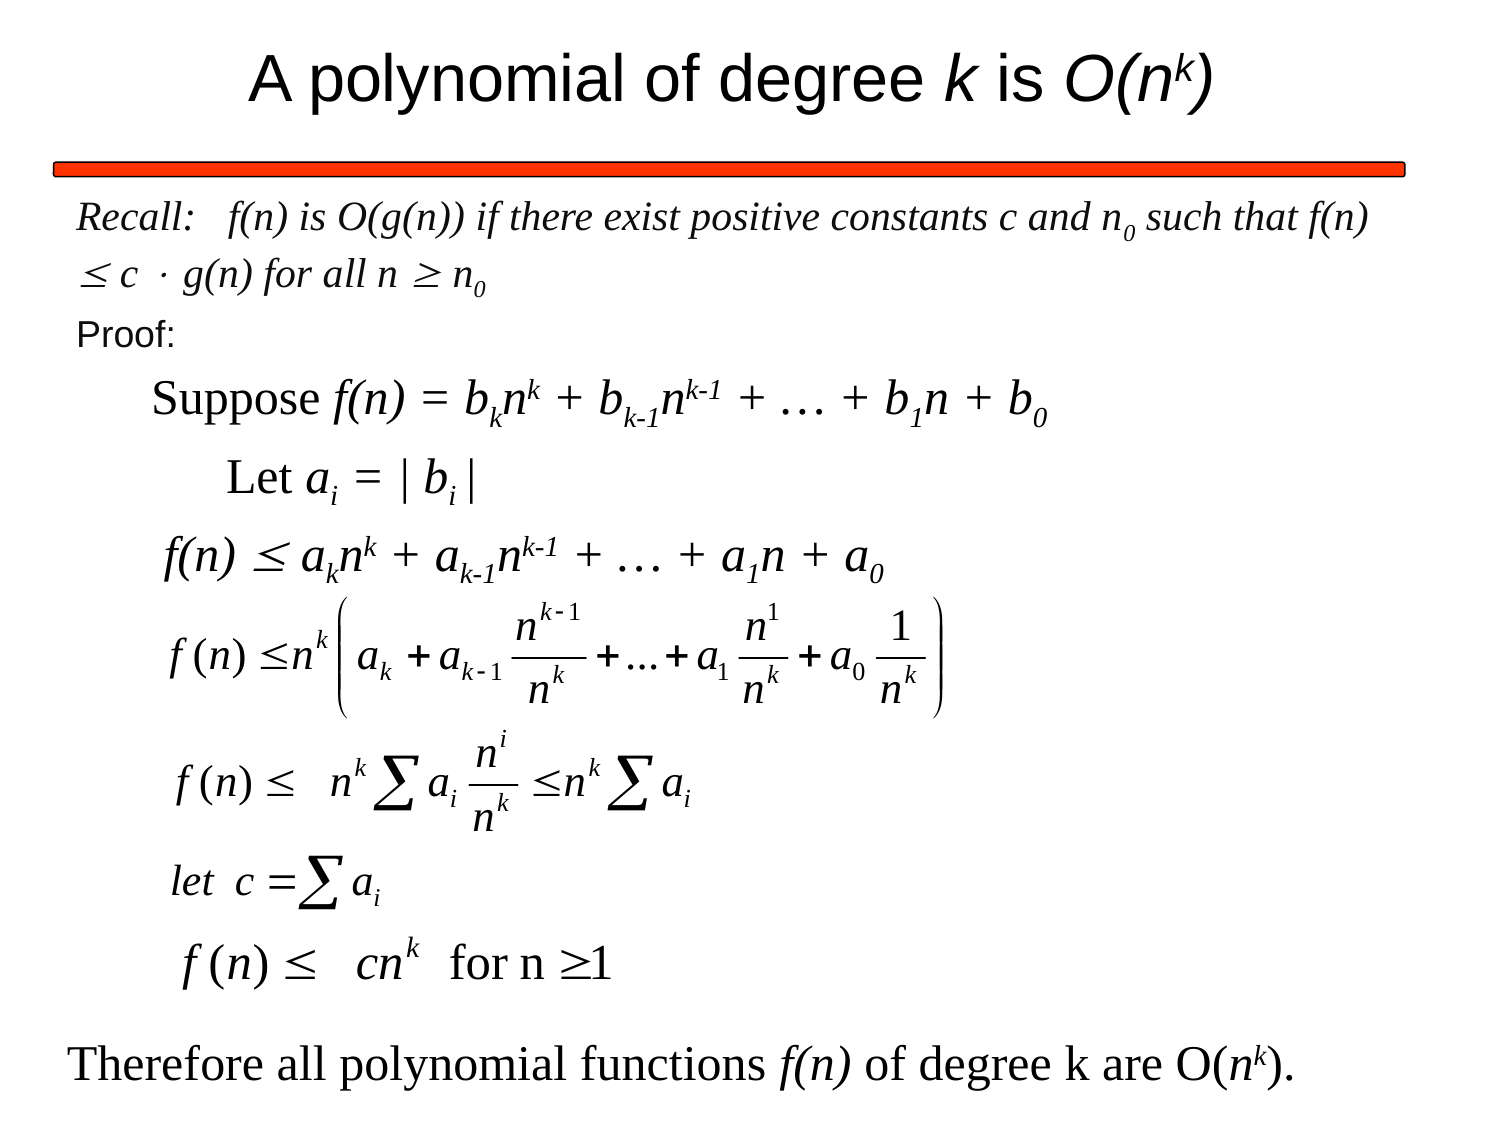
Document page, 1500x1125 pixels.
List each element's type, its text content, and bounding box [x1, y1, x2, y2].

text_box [108, 586, 955, 729]
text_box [115, 737, 751, 841]
text_box Therefore all polynomial functions f(n) of degree k are O(nk). [52, 1023, 1404, 1099]
title A polynomial of degree k is O(nk) [57, 0, 1408, 149]
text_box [113, 924, 618, 1002]
list Recall: f(n) is O(g(n)) if there exist positive constants c and n0 such that f(n)  c  g(n) for all n  n0 Proof: Suppose f(n) = bknk + bk-1nk-1 + … + b1n + b0 Let ai = | bi | f(n)  aknk + ak-1nk-1 + … + a1n + a0 [61, 181, 1412, 1015]
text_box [120, 848, 439, 922]
